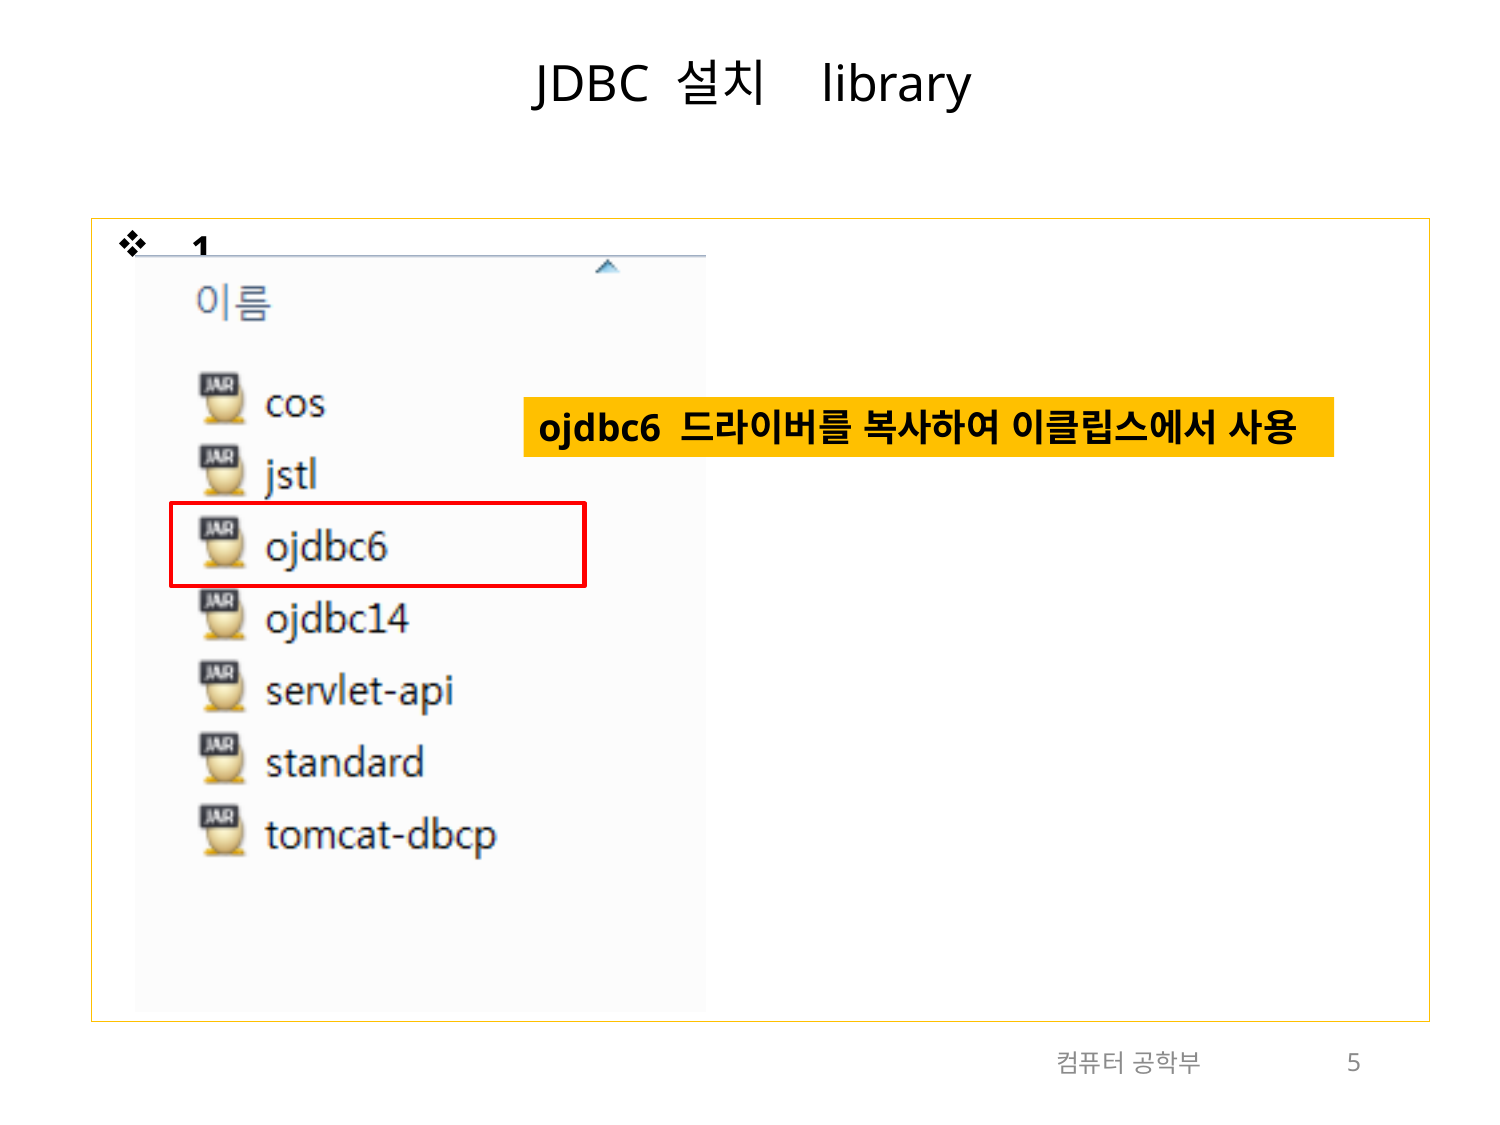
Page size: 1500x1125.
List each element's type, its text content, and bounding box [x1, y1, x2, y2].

slide_number 5 [1074, 1024, 1376, 1103]
list 1 [91, 218, 1430, 1022]
text_box ojdbc6 드라이버를 복사하여 이클립스에서 사용 [710, 397, 1335, 457]
footer 컴퓨터 공학부 [891, 1023, 1367, 1102]
picture [135, 255, 706, 1012]
title JDBC 설치 library [64, 31, 1456, 133]
